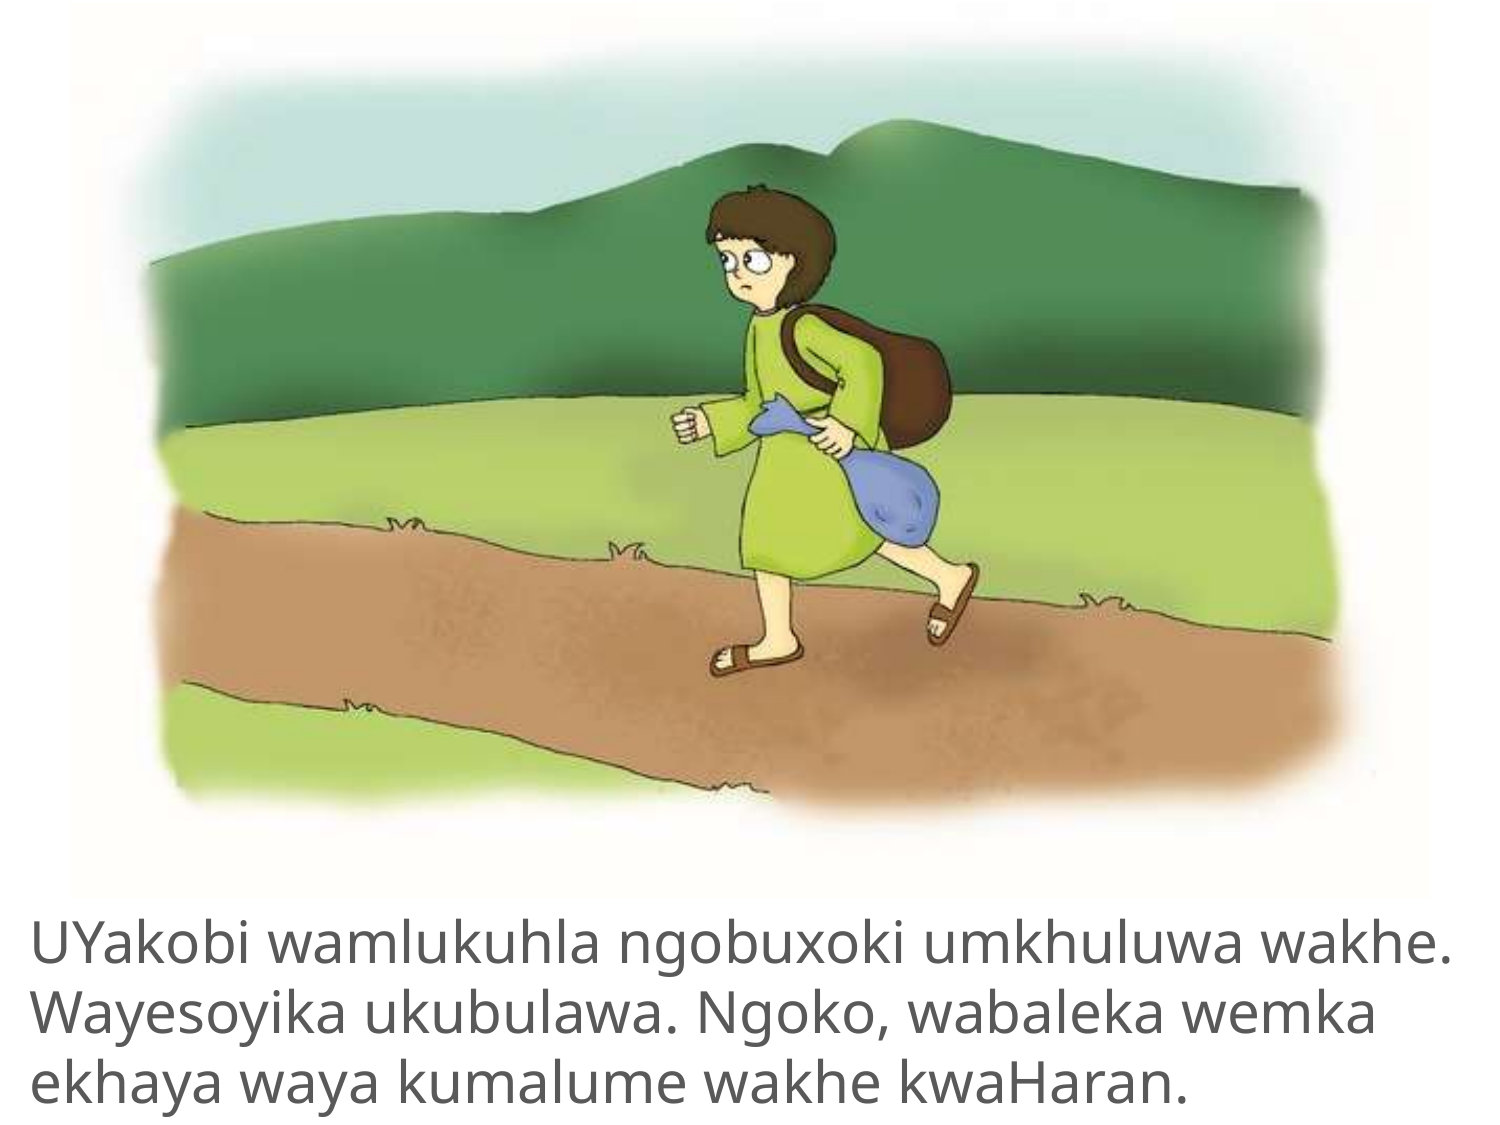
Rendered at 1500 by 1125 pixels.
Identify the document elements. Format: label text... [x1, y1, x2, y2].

picture [69, 1, 1431, 899]
text_box UYakobi wamlukuhla ngobuxoki umkhuluwa wakhe. Wayesoyika ukubulawa. Ngoko, wabaleka wemka ekhaya waya kumalume wakhe kwaHaran. [14, 897, 1486, 1123]
